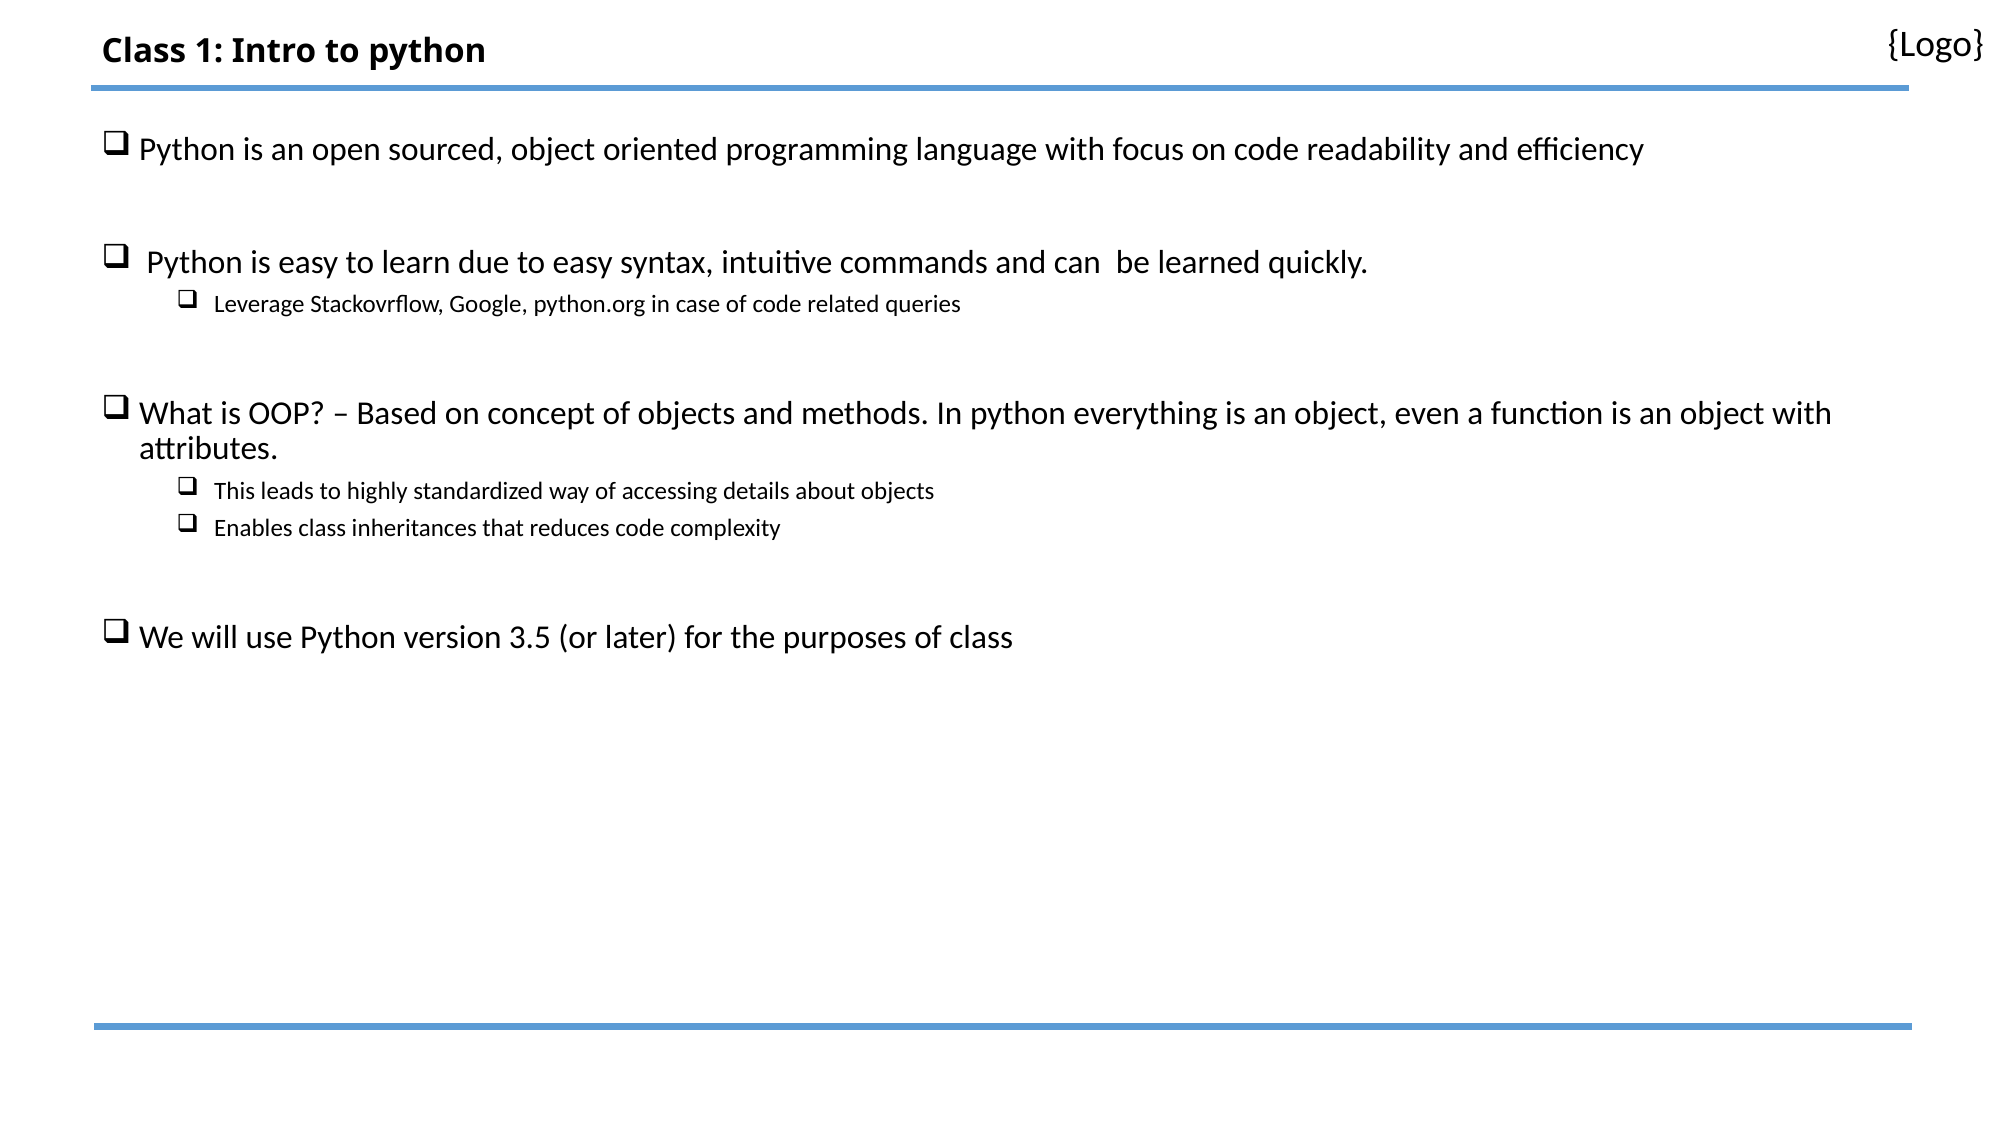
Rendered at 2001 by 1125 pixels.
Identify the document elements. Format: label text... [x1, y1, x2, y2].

list Python is an open sourced, object oriented programming language with focus on code readability and efficiency Python is easy to learn due to easy syntax, intuitive commands and can be learned quickly. Leverage Stackovrflow, Google, python.org in case of code related queries What is OOP? – Based on concept of objects and methods. In python everything is an object, even a function is an object with attributes. This leads to highly standardized way of accessing details about objects Enables class inheritances that reduces code complexity We will use Python version 3.5 (or later) for the purposes of class [86, 124, 1894, 924]
title Class 1: Intro to python [86, 14, 1812, 89]
